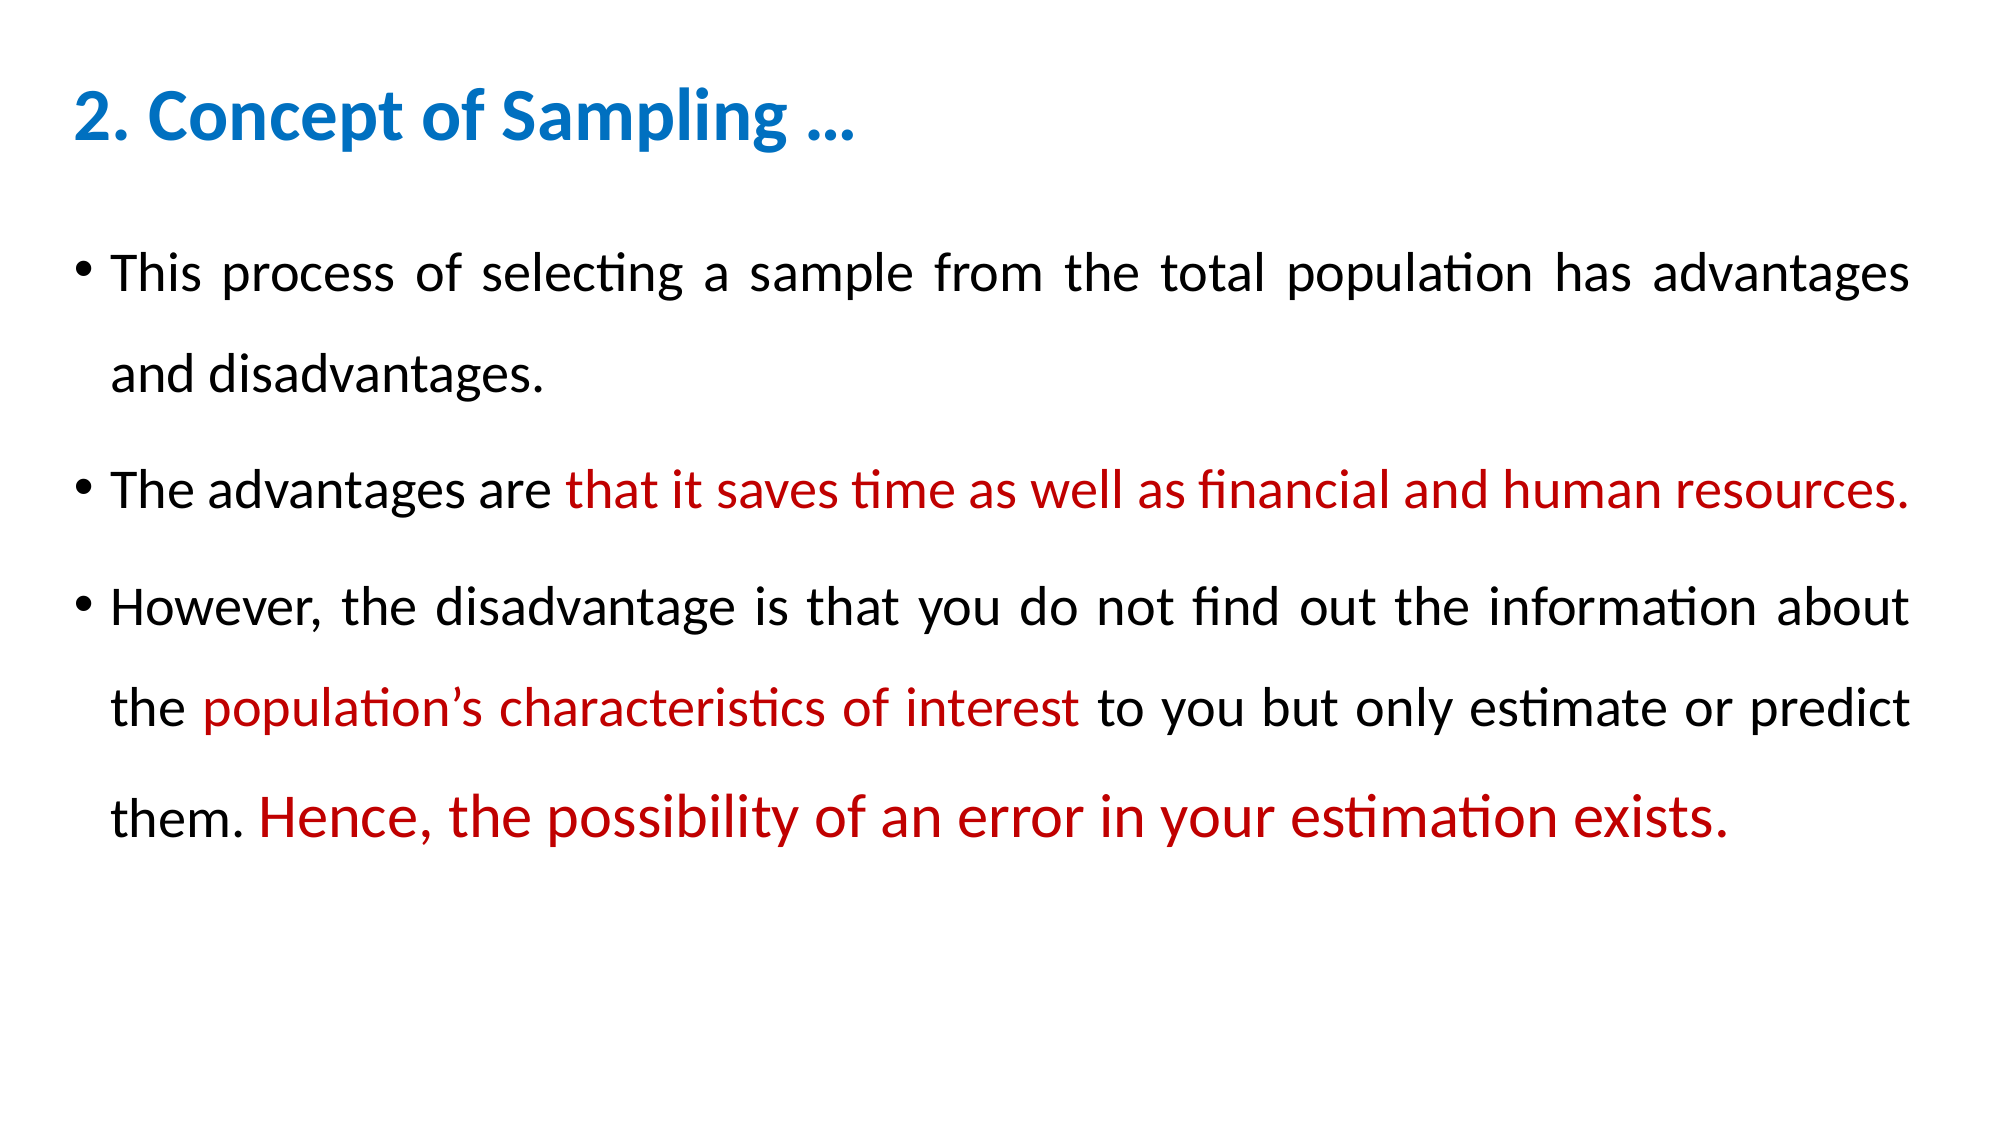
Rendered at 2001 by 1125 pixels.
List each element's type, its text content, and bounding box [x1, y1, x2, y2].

list This process of selecting a sample from the total population has advantages and disadvantages. The advantages are that it saves time as well as financial and human resources. However, the disadvantage is that you do not find out the information about the population’s characteristics of interest to you but only estimate or predict them. Hence, the possibility of an error in your estimation exists. [58, 193, 1927, 1069]
title 2. Concept of Sampling … [58, 39, 1711, 193]
